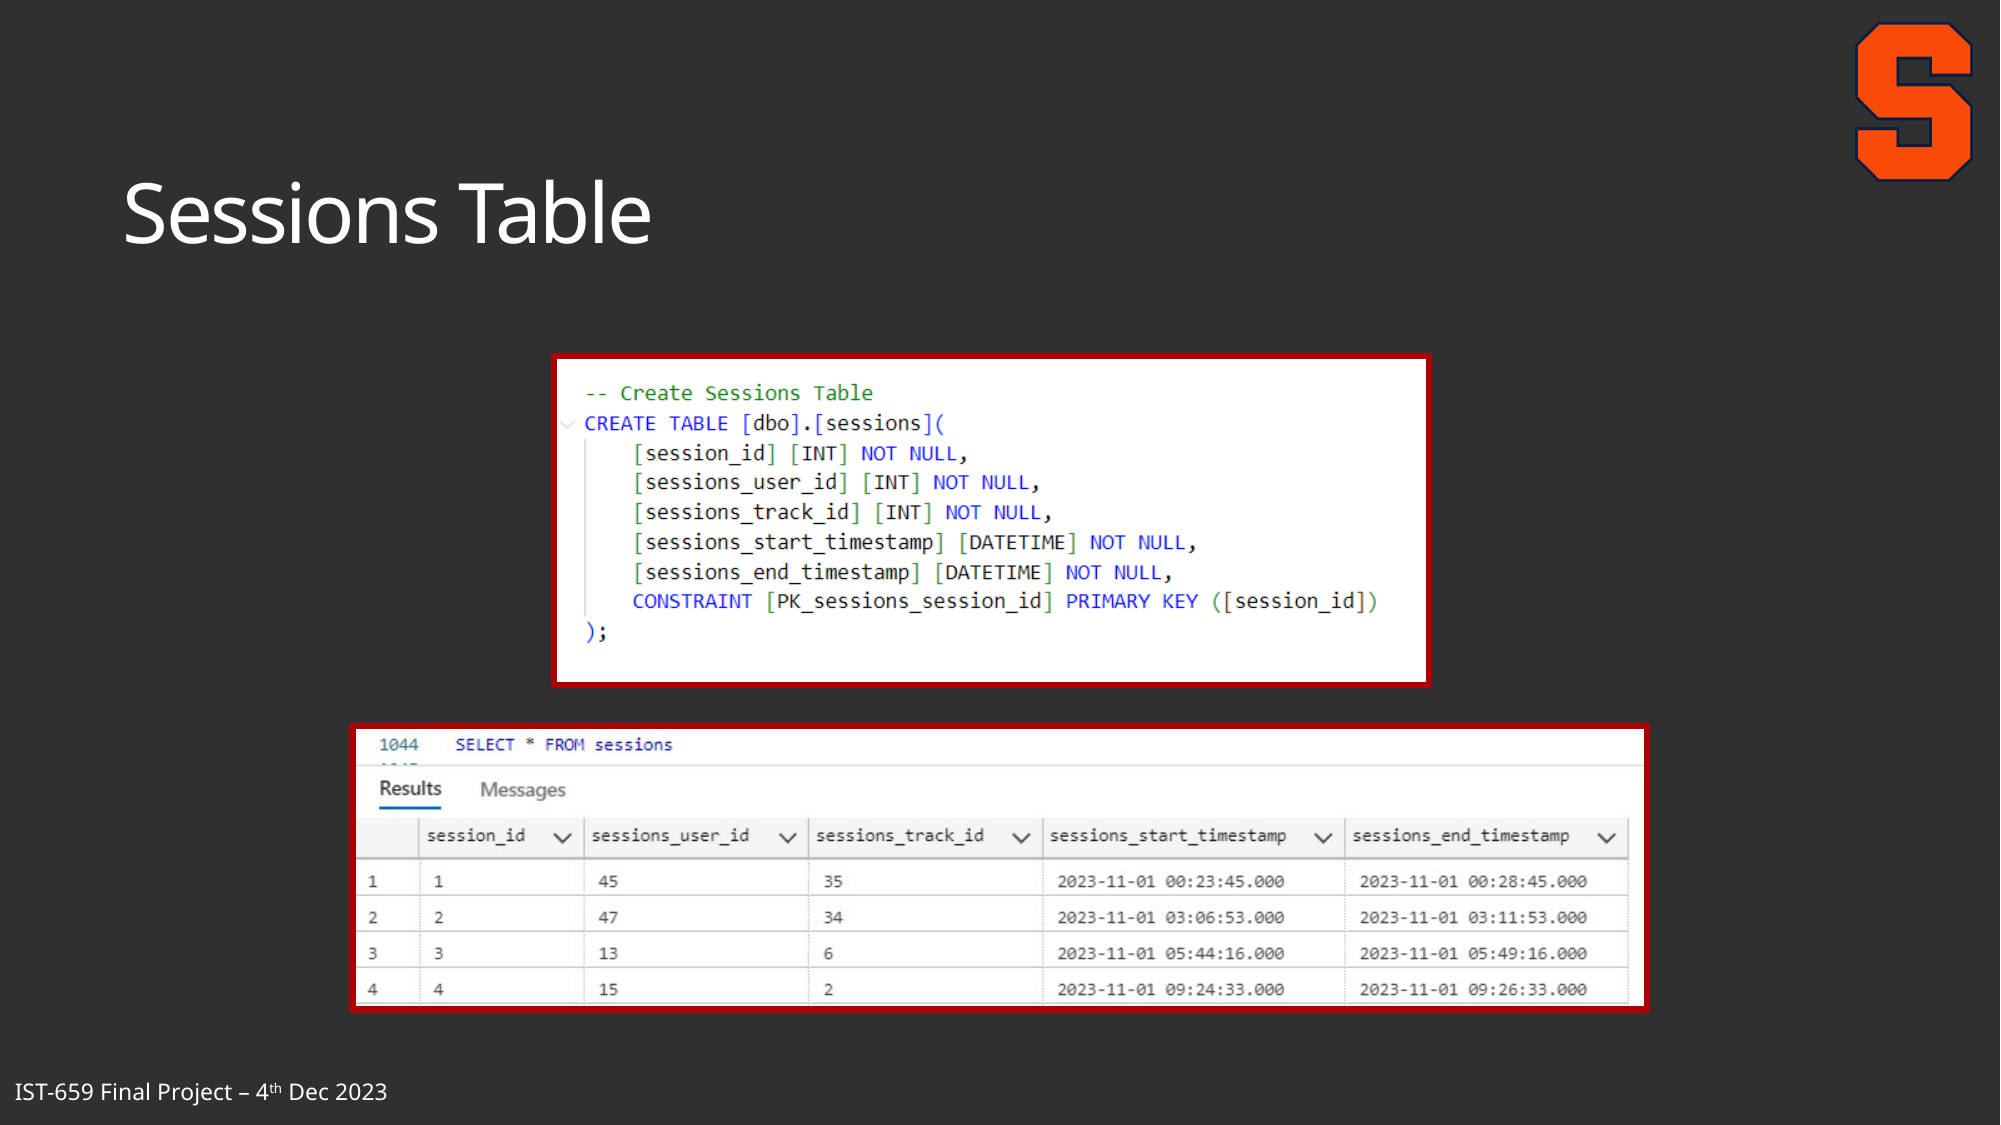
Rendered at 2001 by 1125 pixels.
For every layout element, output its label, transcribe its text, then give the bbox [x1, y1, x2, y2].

picture [355, 728, 1645, 1007]
text_box IST-659 Final Project – 4th Dec 2023 [0, 1070, 565, 1113]
picture [1781, 17, 2000, 188]
title Sessions Table [107, 81, 1875, 354]
picture [556, 358, 1426, 682]
